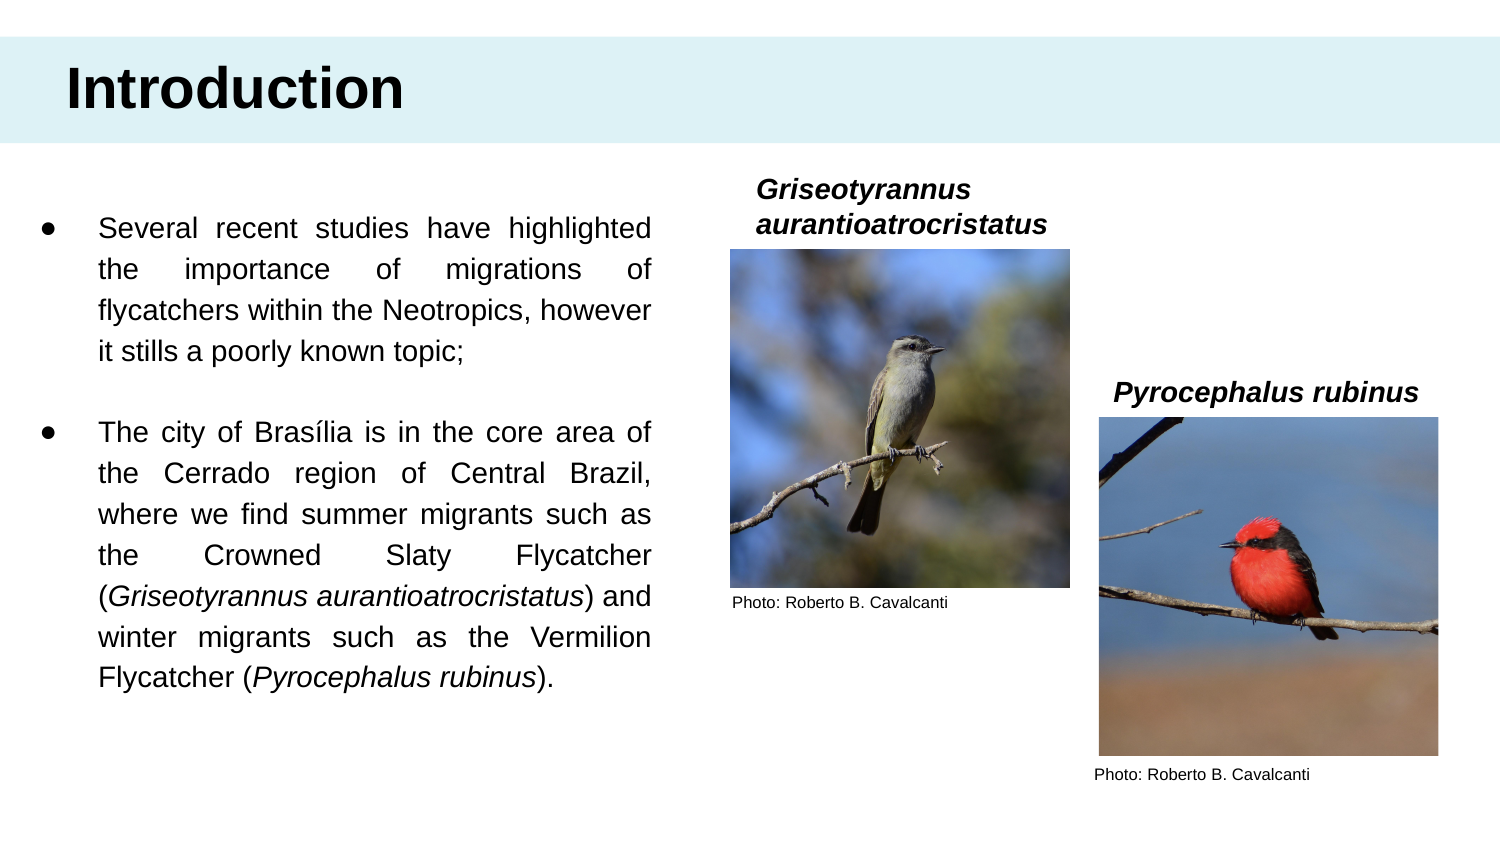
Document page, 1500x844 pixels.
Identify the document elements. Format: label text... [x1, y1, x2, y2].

text_box Photo: Roberto B. Cavalcanti [717, 576, 1001, 620]
picture [730, 249, 1071, 588]
text_box Griseotyrannus aurantioatrocristatus [741, 155, 1107, 250]
text_box Pyrocephalus rubinus [1098, 358, 1464, 424]
text_box Photo: Roberto B. Cavalcanti [1079, 748, 1363, 787]
text_box [0, 36, 1500, 144]
picture [1098, 416, 1439, 756]
list Several recent studies have highlighted the importance of migrations of flycatchers within the Neotropics, however it stills a poorly known topic; The city of Brasília is in the core area of the Cerrado region of Central Brazil, where we find summer migrants such as the Crowned Slaty Flycatcher (Griseotyrannus aurantioatrocristatus) and winter migrants such as the Vermilion Flycatcher (Pyrocephalus rubinus). [10, 189, 668, 730]
title Introduction [51, 35, 1449, 142]
